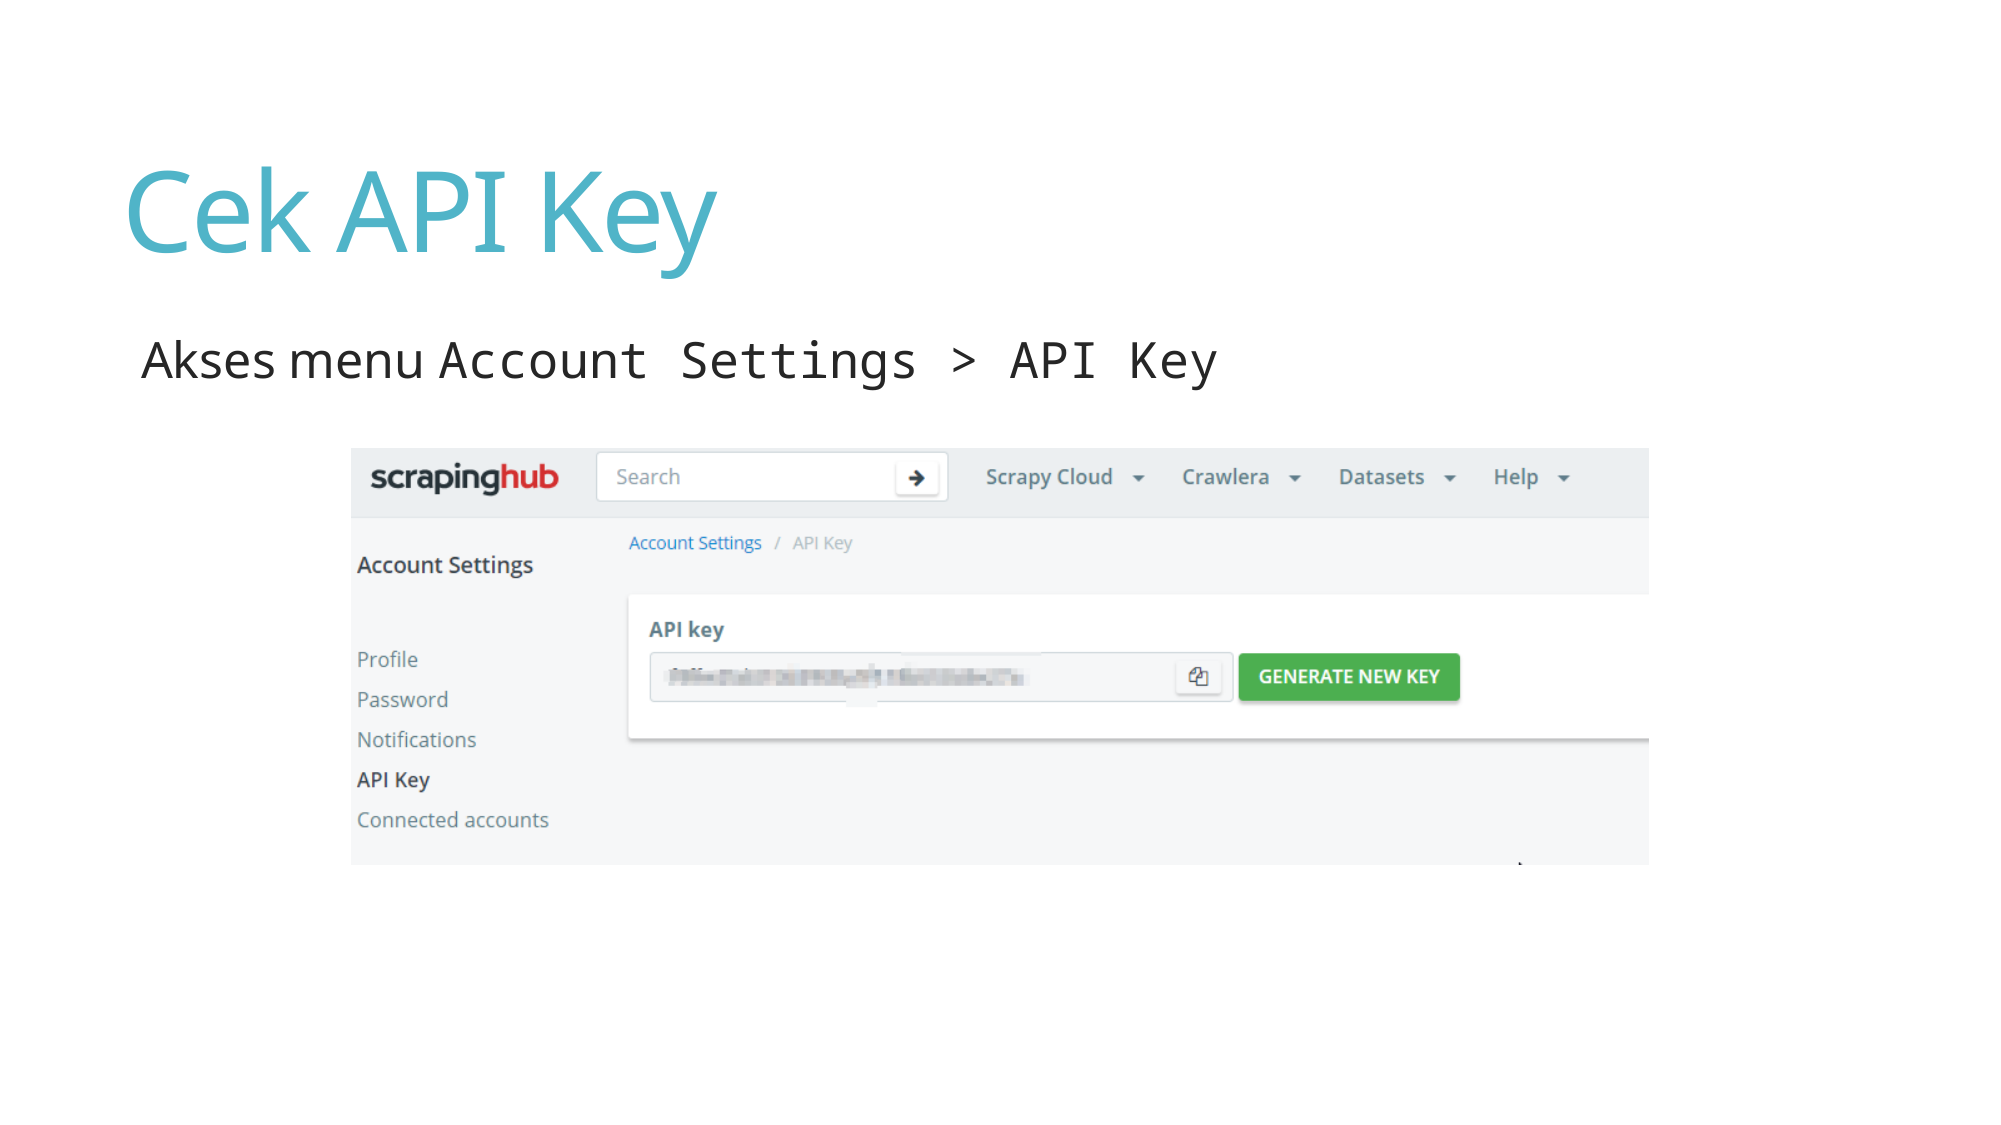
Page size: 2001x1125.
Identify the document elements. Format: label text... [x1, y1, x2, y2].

title Cek API Key [107, 81, 1875, 354]
list Akses menu Account Settings > API Key [111, 329, 1876, 948]
picture [350, 447, 1650, 865]
